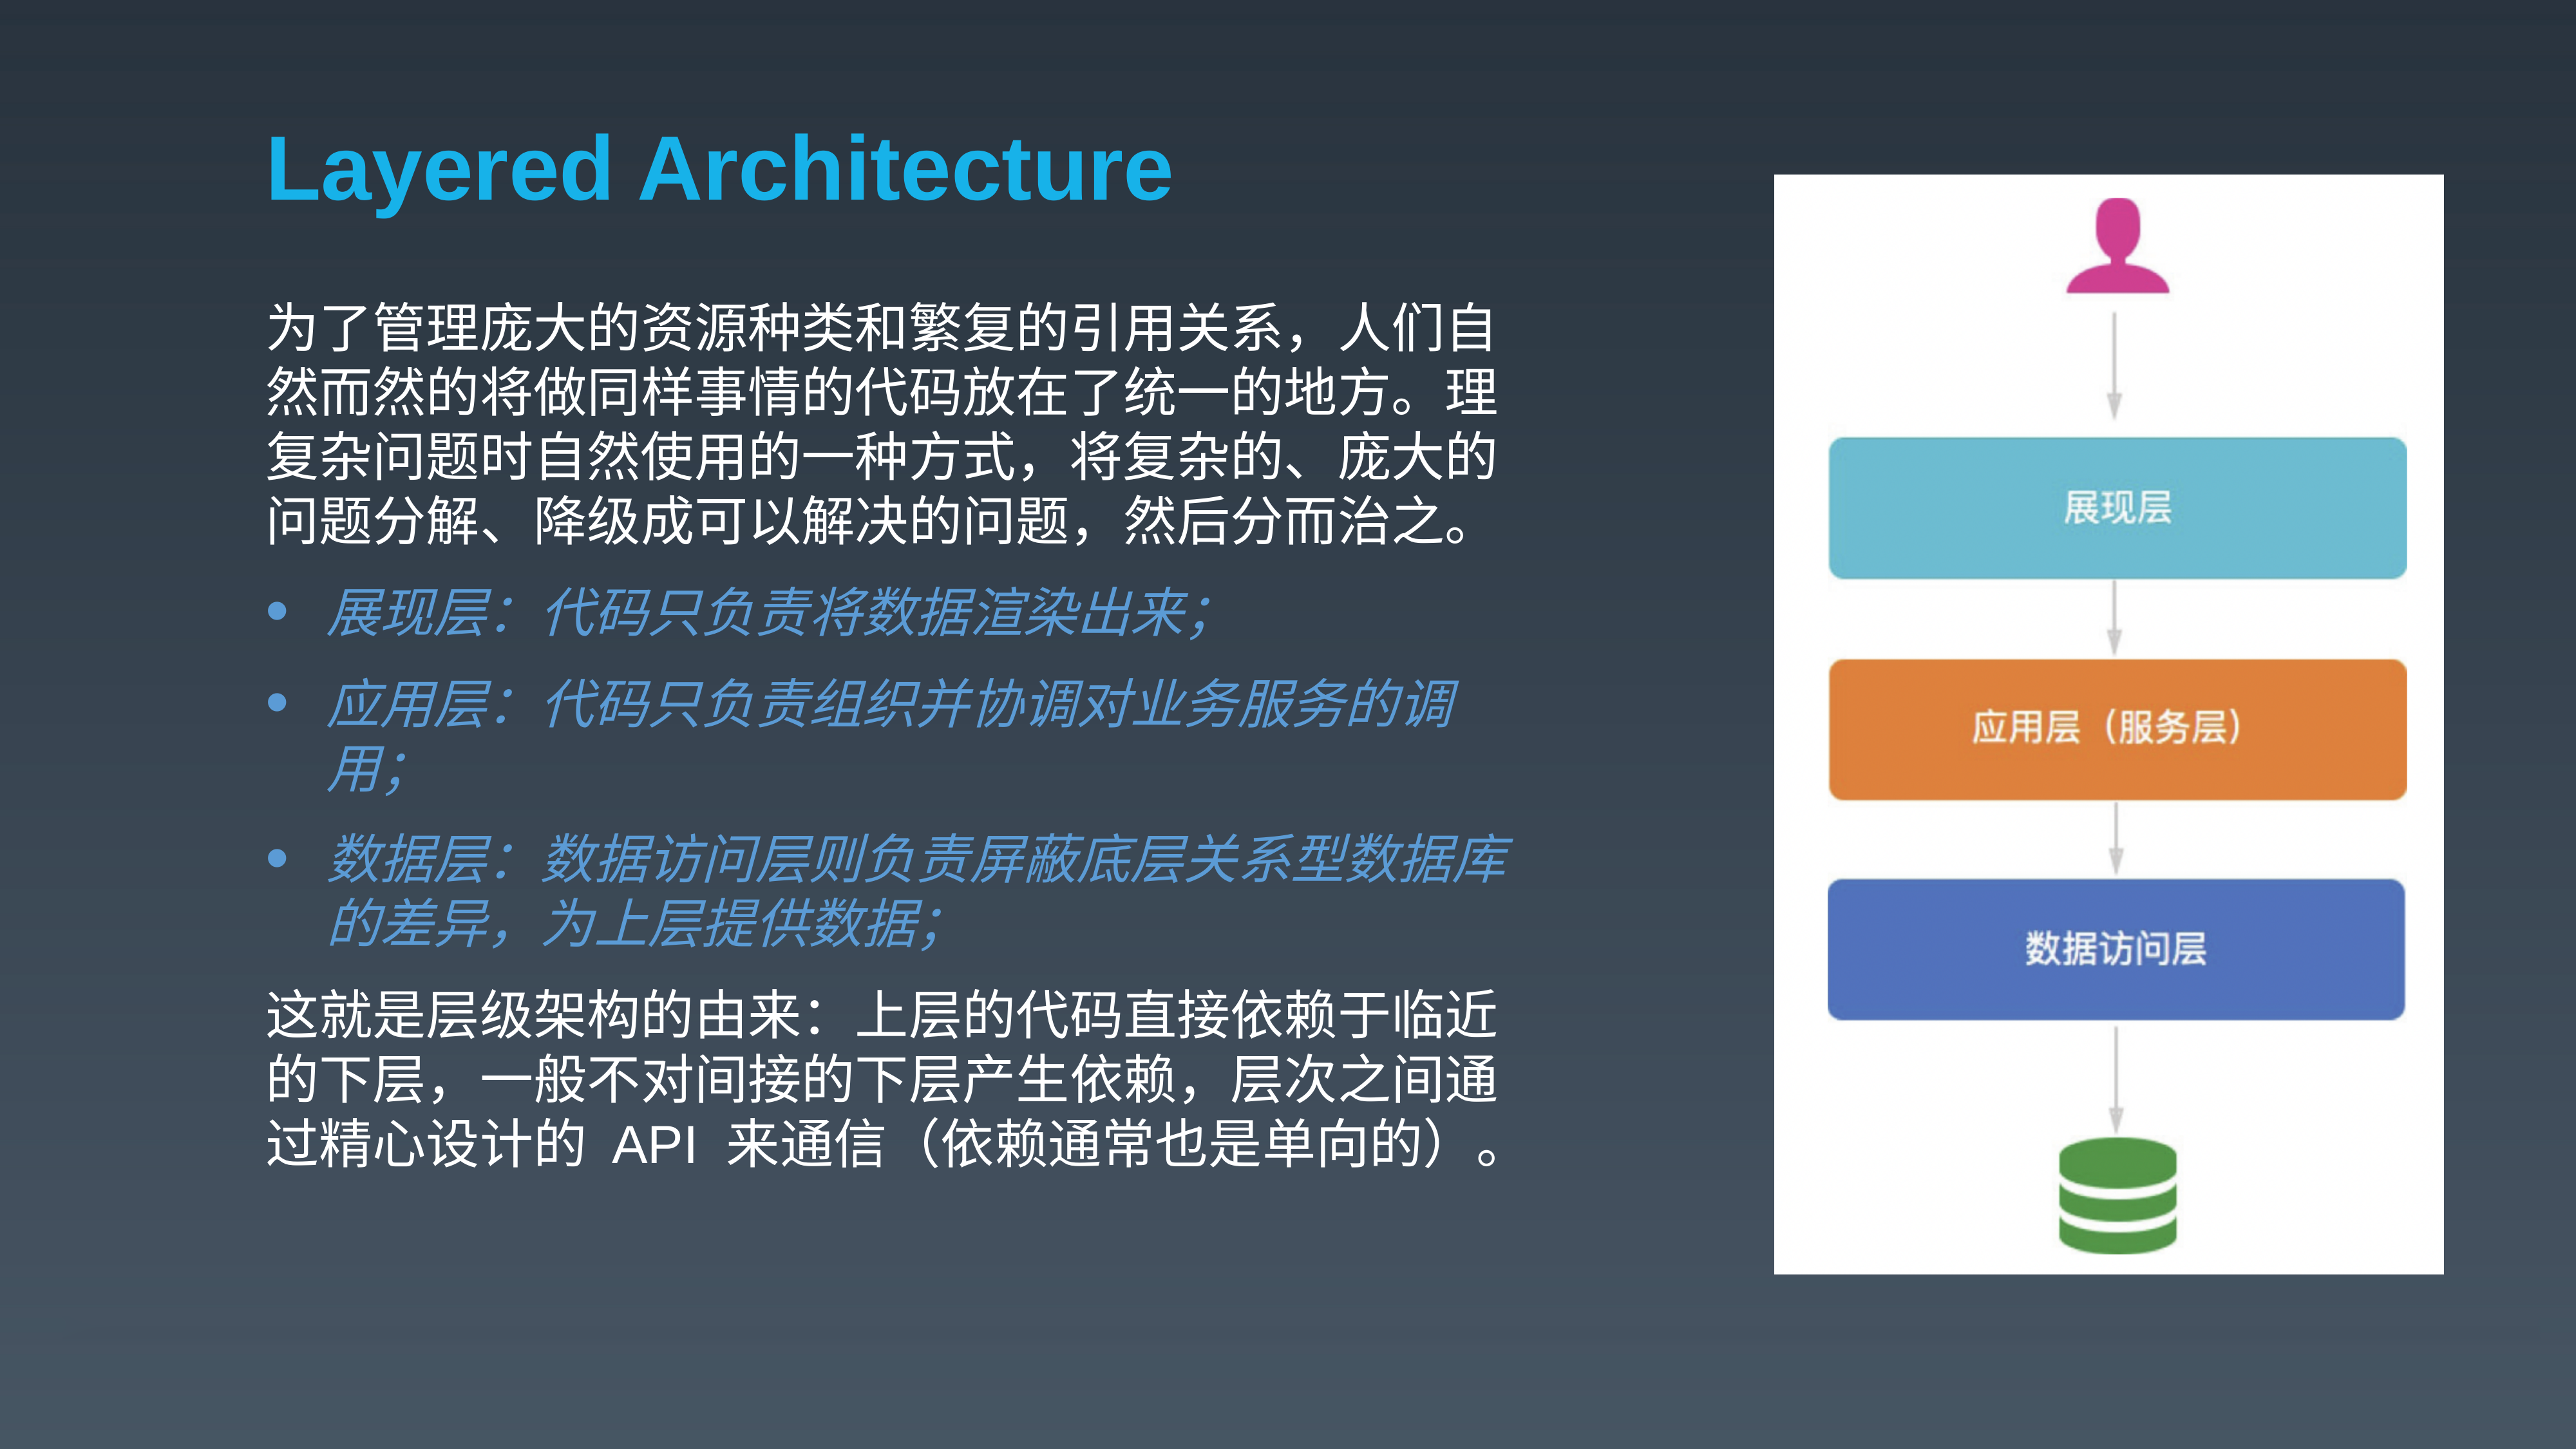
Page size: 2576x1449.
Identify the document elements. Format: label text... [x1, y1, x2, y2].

title Layered Architecture [260, 103, 2316, 243]
picture [0, 0, 2576, 1449]
list 为了管理庞大的资源种类和繁复的引用关系，人们自然而然的将做同样事情的代码放在了统一的地方。理复杂问题时自然使用的一种方式，将复杂的、庞大的问题分解、降级成可以解决的问题，然后分而治之。 展现层：代码只负责将数据渲染出来； 应用层：代码只负责组织并协调对业务服务的调用； 数据层：数据访问层则负责屏蔽底层关系型数据库的差异，为上层提供数据； 这就是层级架构的由来：上层的代码直接依赖于临近的下层，一般不对间接的下层产生依赖，层次之间通过精心设计的 API 来通信（依赖通常也是单向的）。 [260, 288, 1545, 1369]
